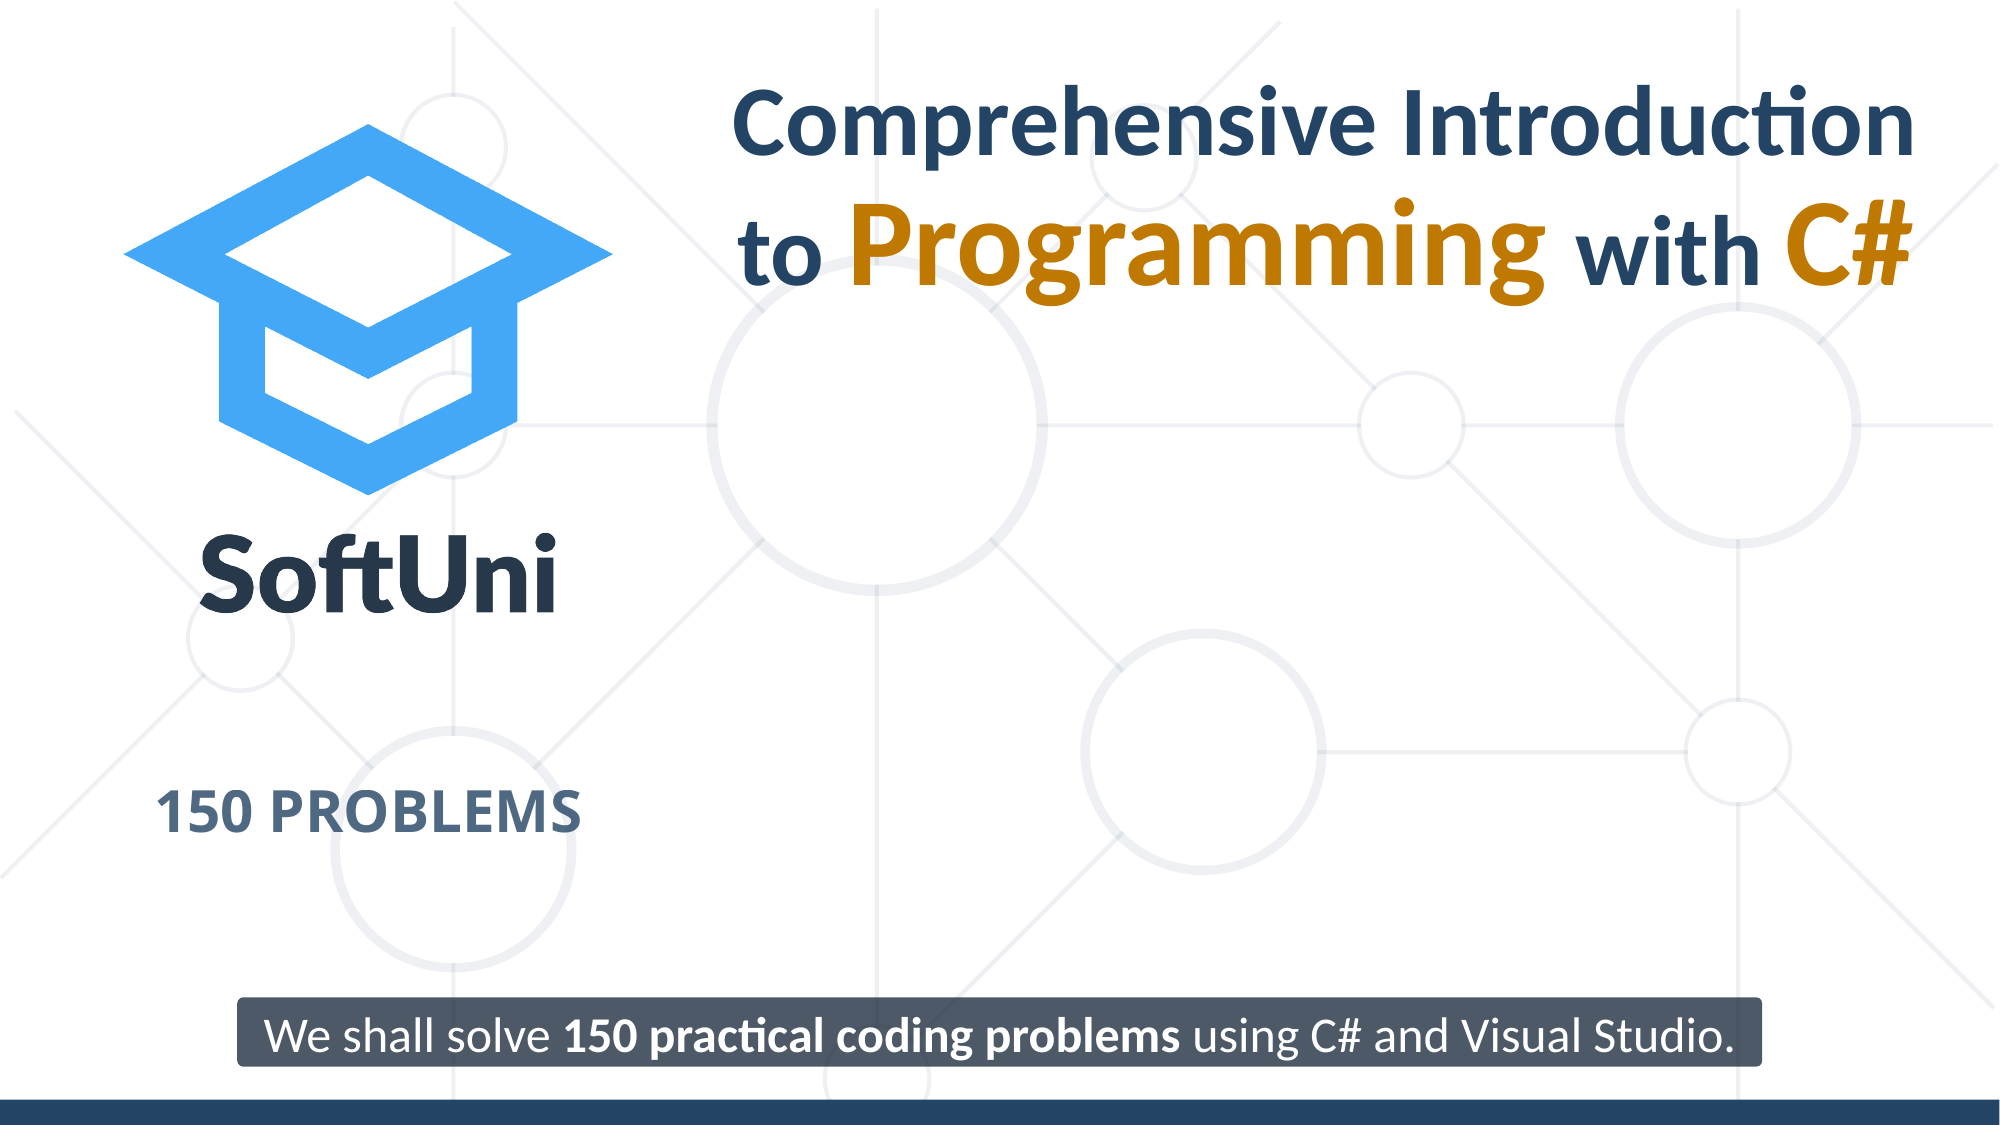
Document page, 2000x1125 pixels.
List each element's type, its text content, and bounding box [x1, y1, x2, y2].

picture [86, 87, 650, 651]
text_box 150 problems [130, 749, 606, 863]
text_box Comprehensive Introduction to Programming with C# [718, 62, 1934, 320]
text_box We shall solve 150 practical coding problems using C# and Visual Studio. [237, 997, 1763, 1067]
